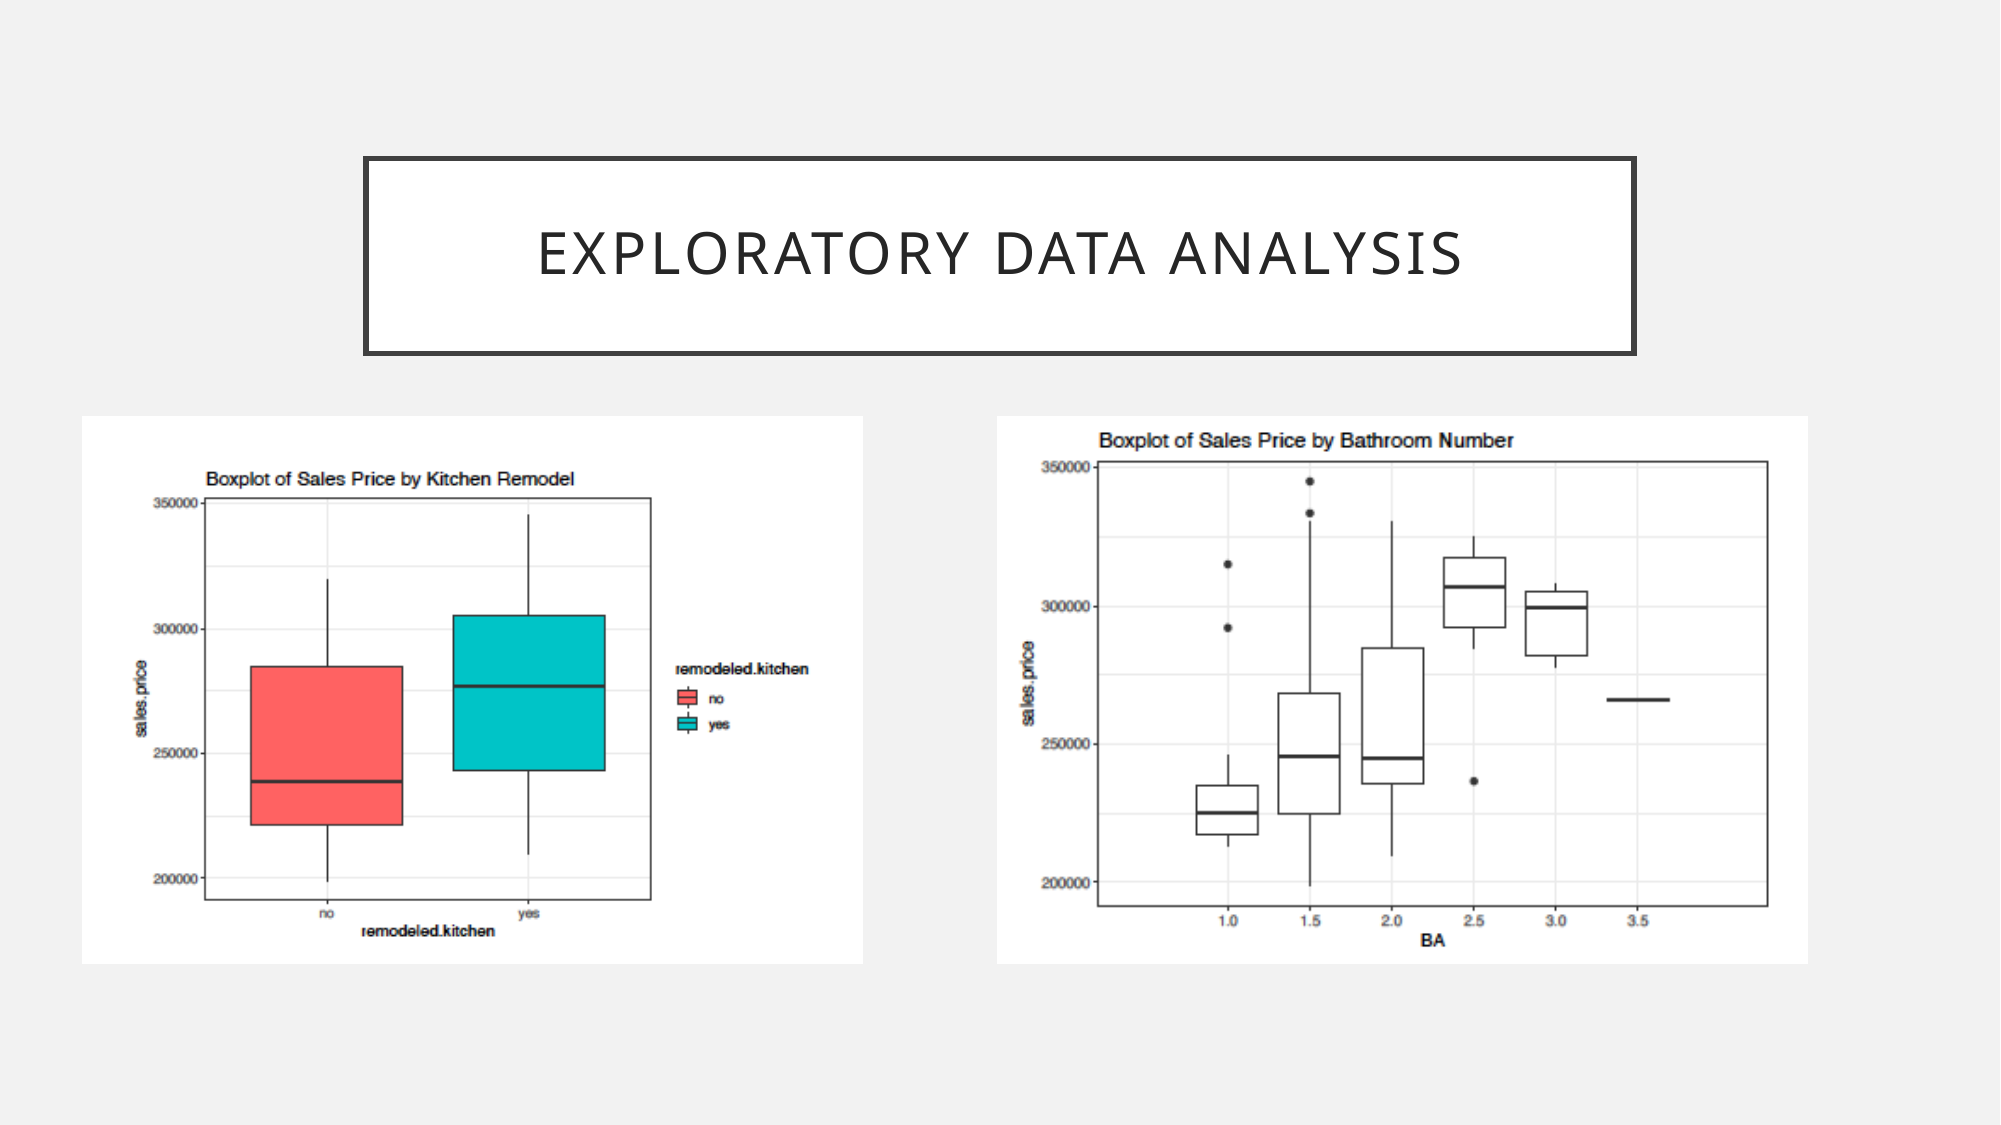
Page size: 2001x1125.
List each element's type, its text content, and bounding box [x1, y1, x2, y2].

title Exploratory Data Analysis [363, 156, 1637, 356]
picture [997, 416, 1808, 964]
picture [82, 416, 863, 964]
